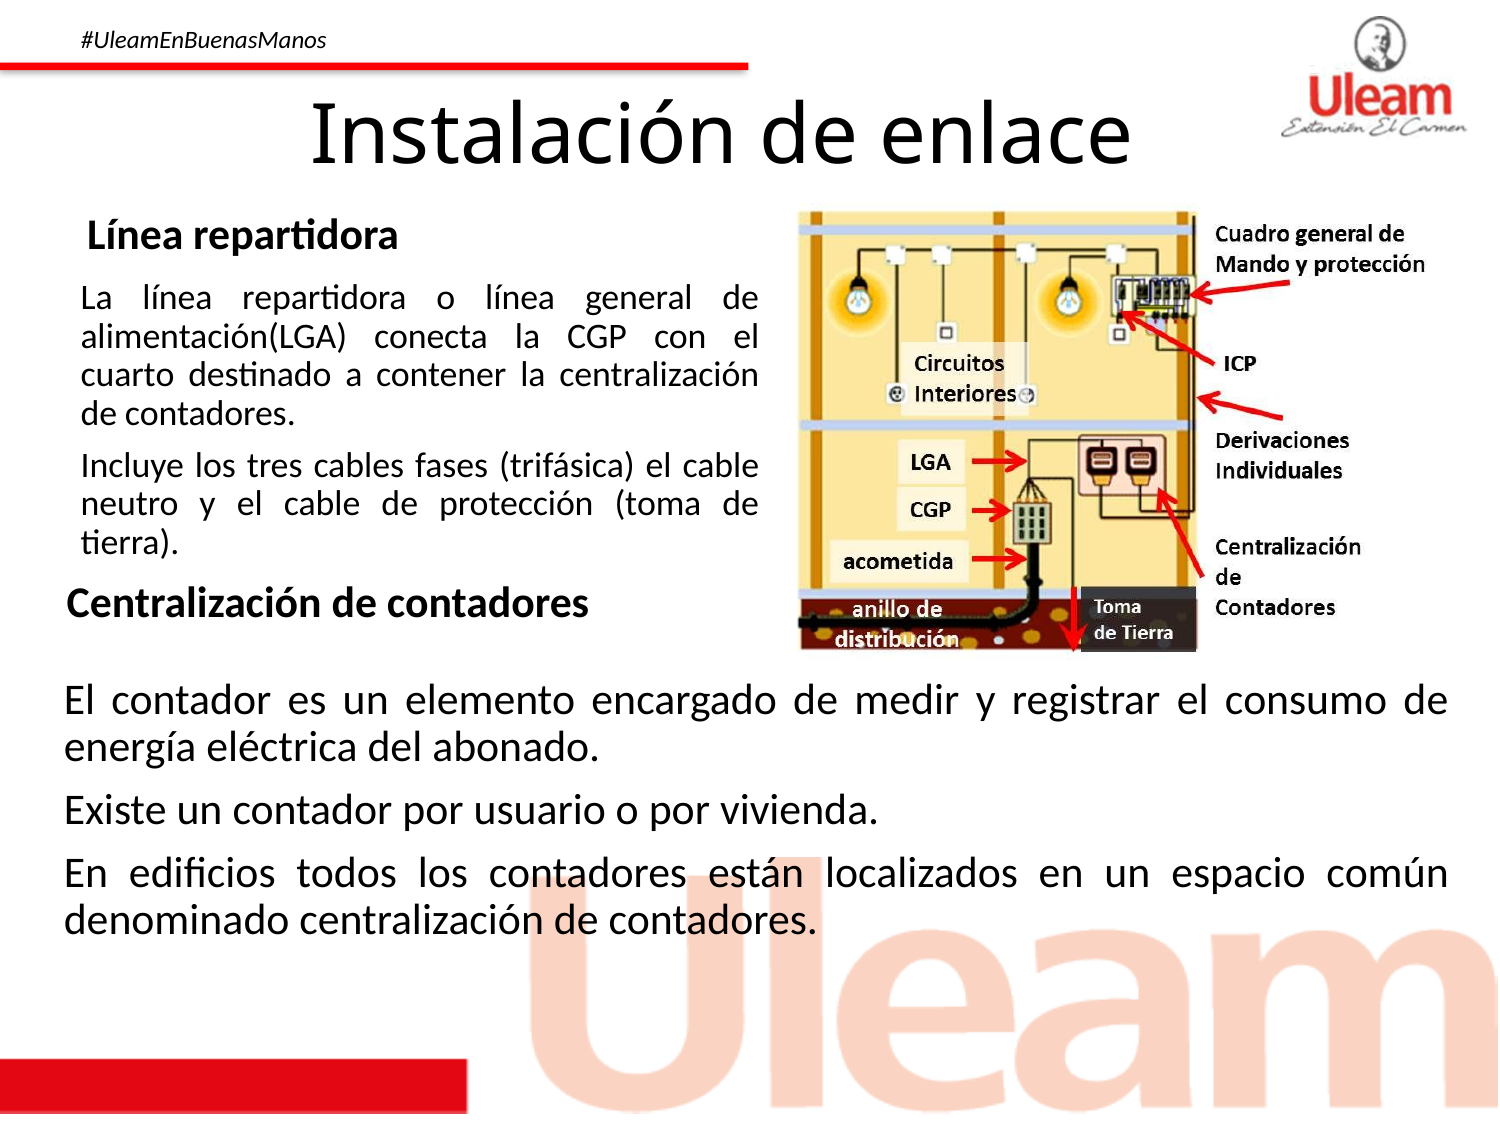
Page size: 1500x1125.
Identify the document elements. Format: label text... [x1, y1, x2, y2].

list El contador es un elemento encargado de medir y registrar el consumo de energía eléctrica del abonado. Existe un contador por usuario o por vivienda. En edificios todos los contadores están localizados en un espacio común denominado centralización de contadores. [48, 668, 1465, 857]
picture [0, 857, 1498, 1114]
text_box #UleamEnBuenasManos [66, 16, 846, 61]
list Línea repartidora [72, 204, 519, 271]
picture [797, 203, 1442, 683]
picture [1280, 16, 1500, 149]
text_box Instalación de enlace [48, 80, 1396, 193]
list Centralización de contadores [51, 572, 623, 669]
list La línea repartidora o línea general de alimentación(LGA) conecta la CGP con el cuarto destinado a contener la centralización de contadores. Incluye los tres cables fases (trifásica) el cable neutro y el cable de protección (toma de tierra). [65, 271, 775, 573]
text_box [0, 62, 749, 71]
